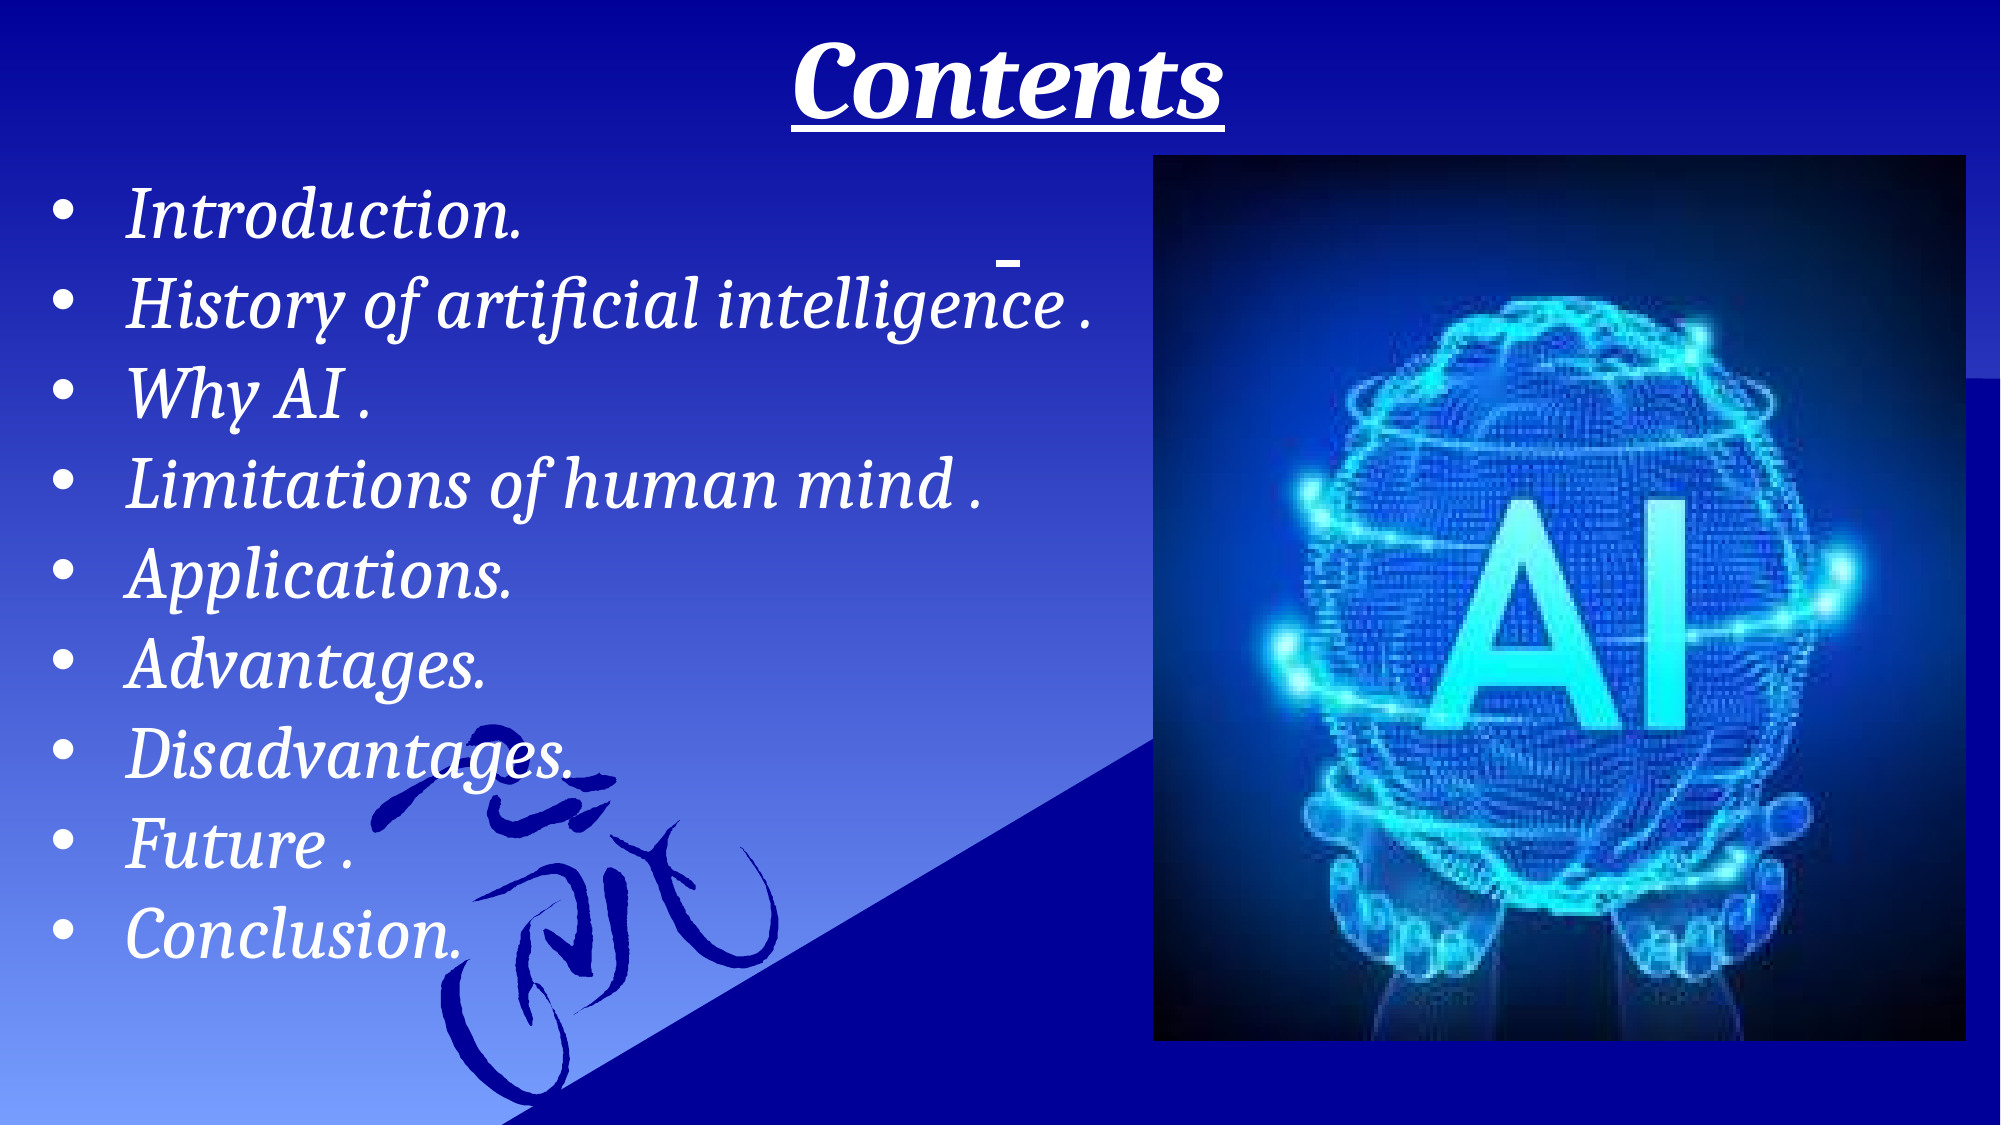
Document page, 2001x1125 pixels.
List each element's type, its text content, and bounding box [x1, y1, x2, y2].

picture [1153, 155, 1966, 1041]
text_box Introduction. History of artificial intelligence . Why AI . Limitations of human mind . Applications. Advantages. Disadvantages. Future . Conclusion. [35, 155, 1153, 1041]
